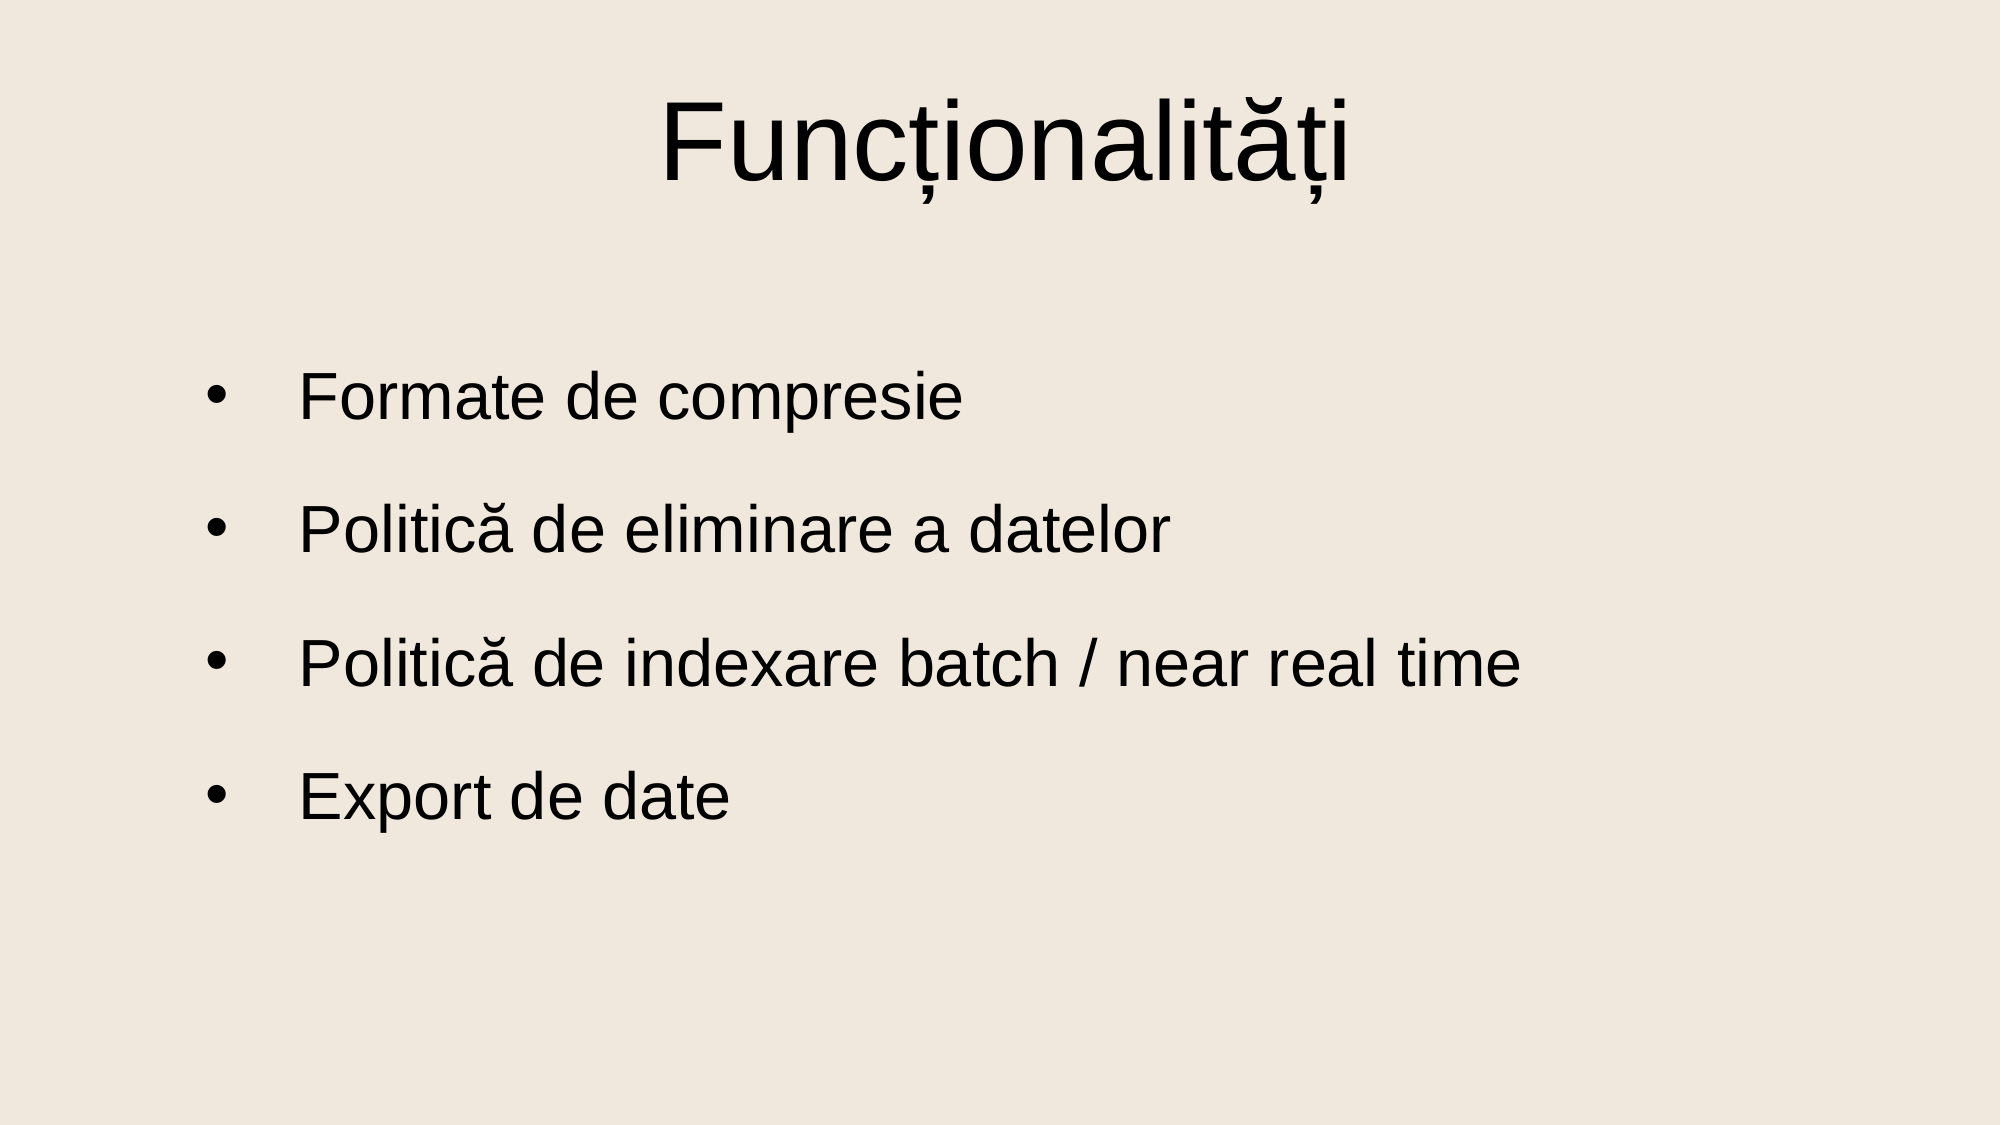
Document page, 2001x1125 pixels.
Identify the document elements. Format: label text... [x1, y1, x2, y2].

text_box Export de date [190, 745, 1575, 841]
text_box Formate de compresie [190, 345, 1247, 441]
text_box Funcționalități [190, 60, 1822, 211]
text_box Politică de eliminare a datelor [190, 478, 1457, 574]
text_box Politică de indexare batch / near real time [190, 612, 1575, 708]
